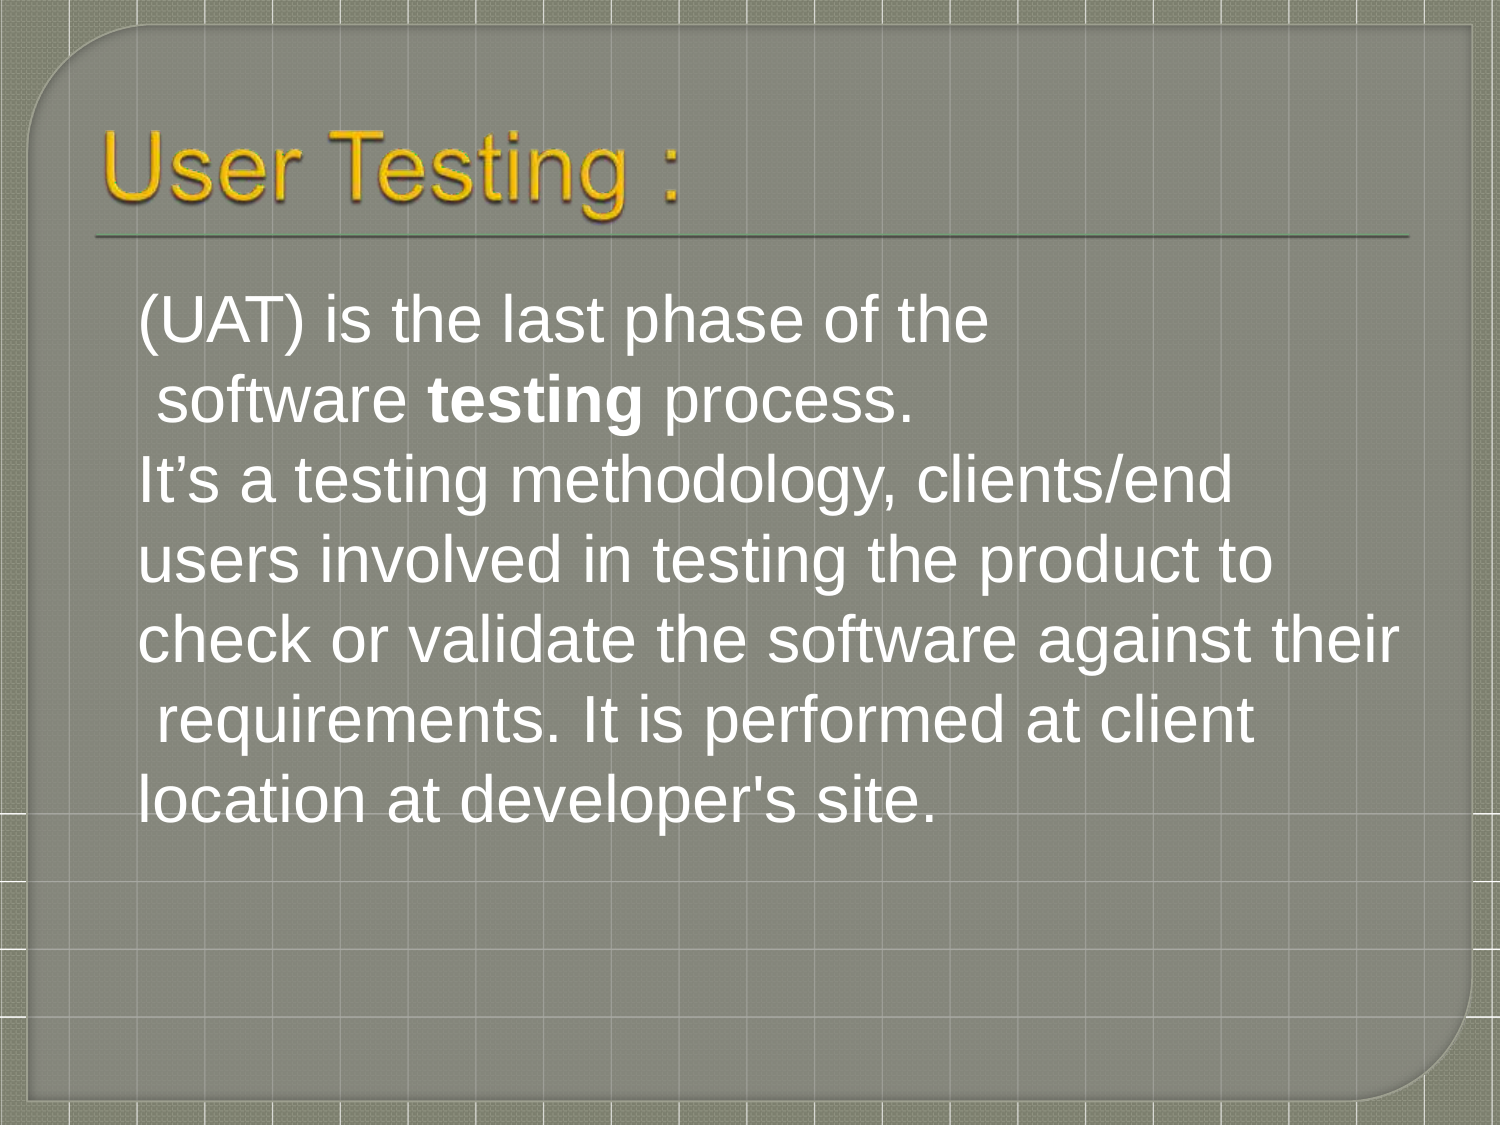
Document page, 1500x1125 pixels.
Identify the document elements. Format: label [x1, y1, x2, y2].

picture [0, 0, 1500, 1125]
text_box [25, 23, 1474, 1103]
